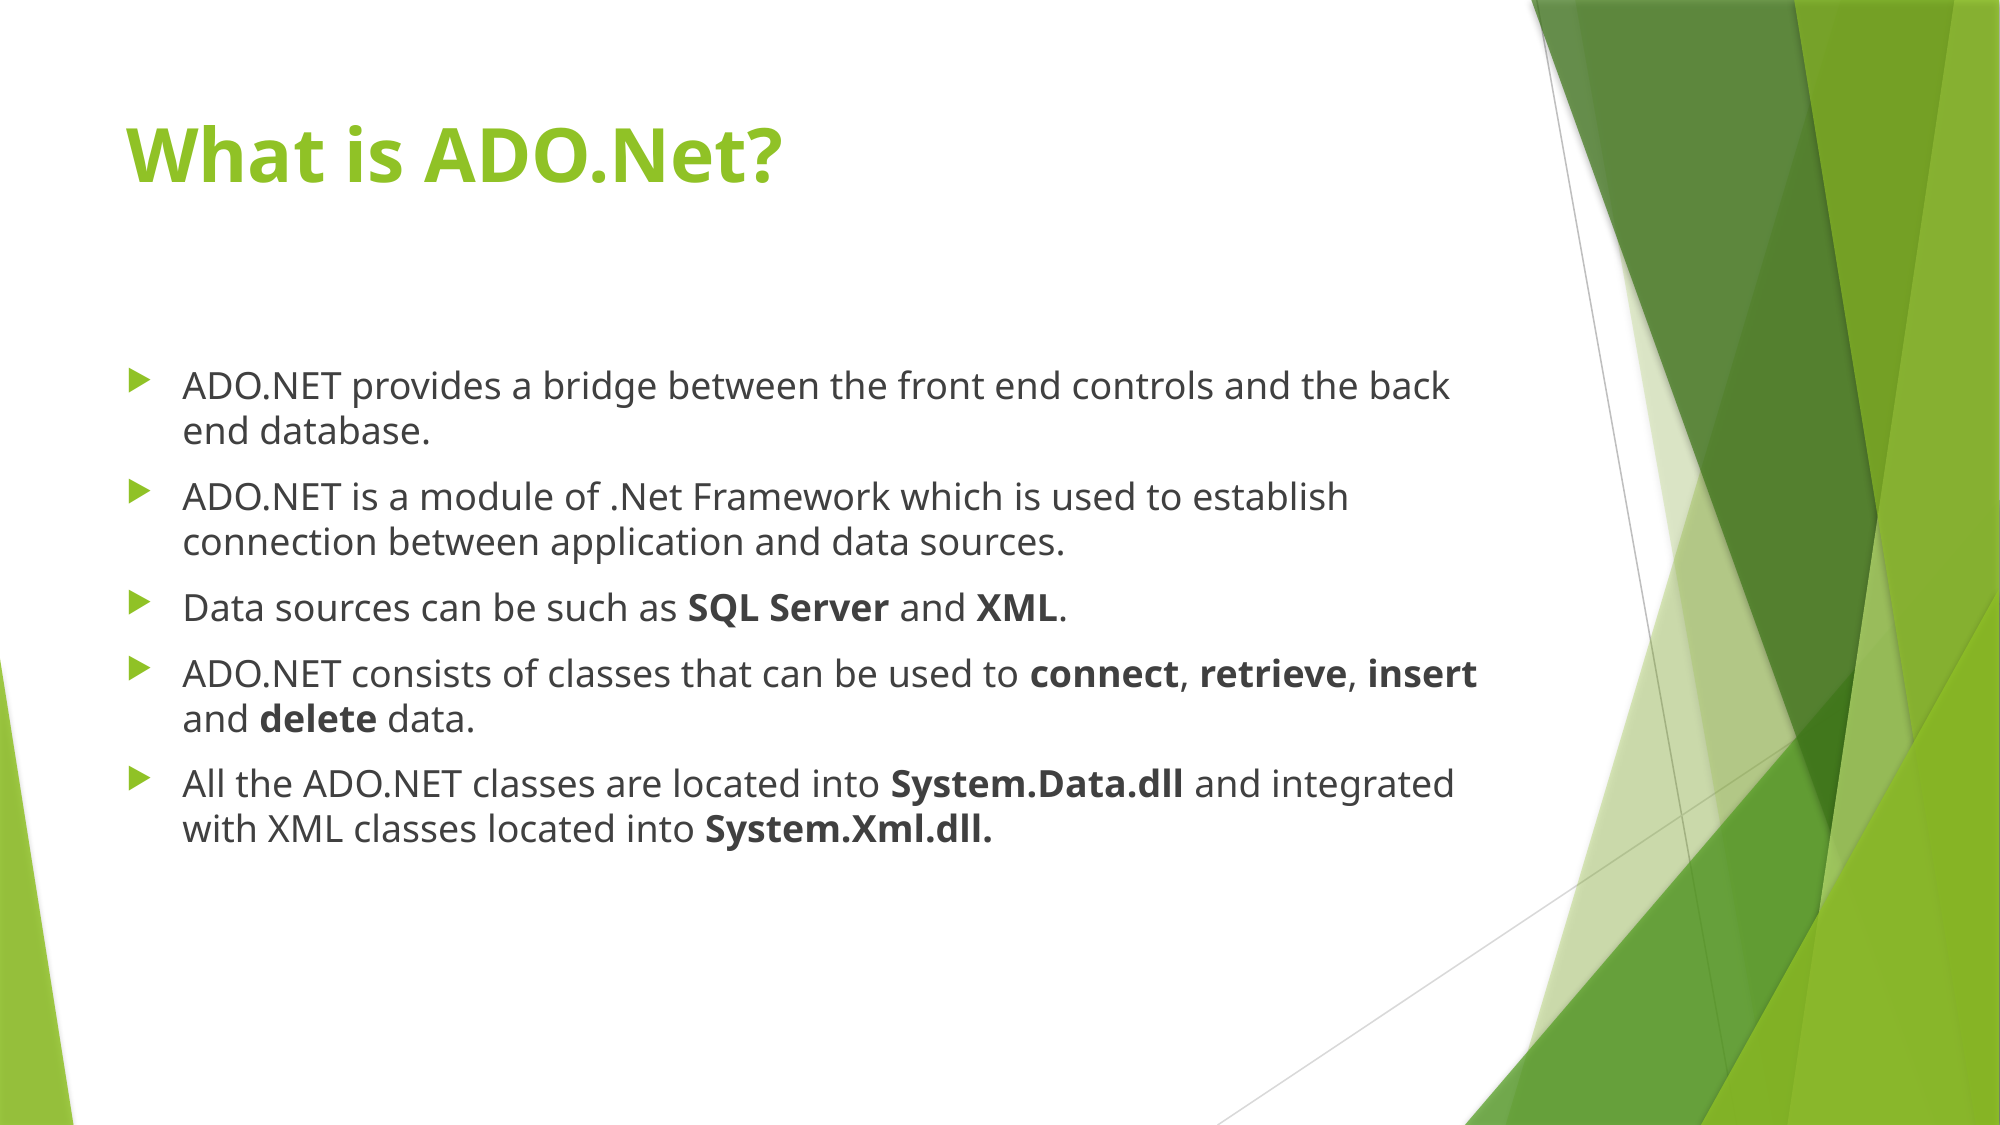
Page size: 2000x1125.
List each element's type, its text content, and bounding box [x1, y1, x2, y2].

title What is ADO.Net? [111, 99, 1521, 317]
list ADO.NET provides a bridge between the front end controls and the back end database. ADO.NET is a module of .Net Framework which is used to establish connection between application and data sources. Data sources can be such as SQL Server and XML. ADO.NET consists of classes that can be used to connect, retrieve, insert and delete data. All the ADO.NET classes are located into System.Data.dll and integrated with XML classes located into System.Xml.dll. [111, 354, 1521, 992]
